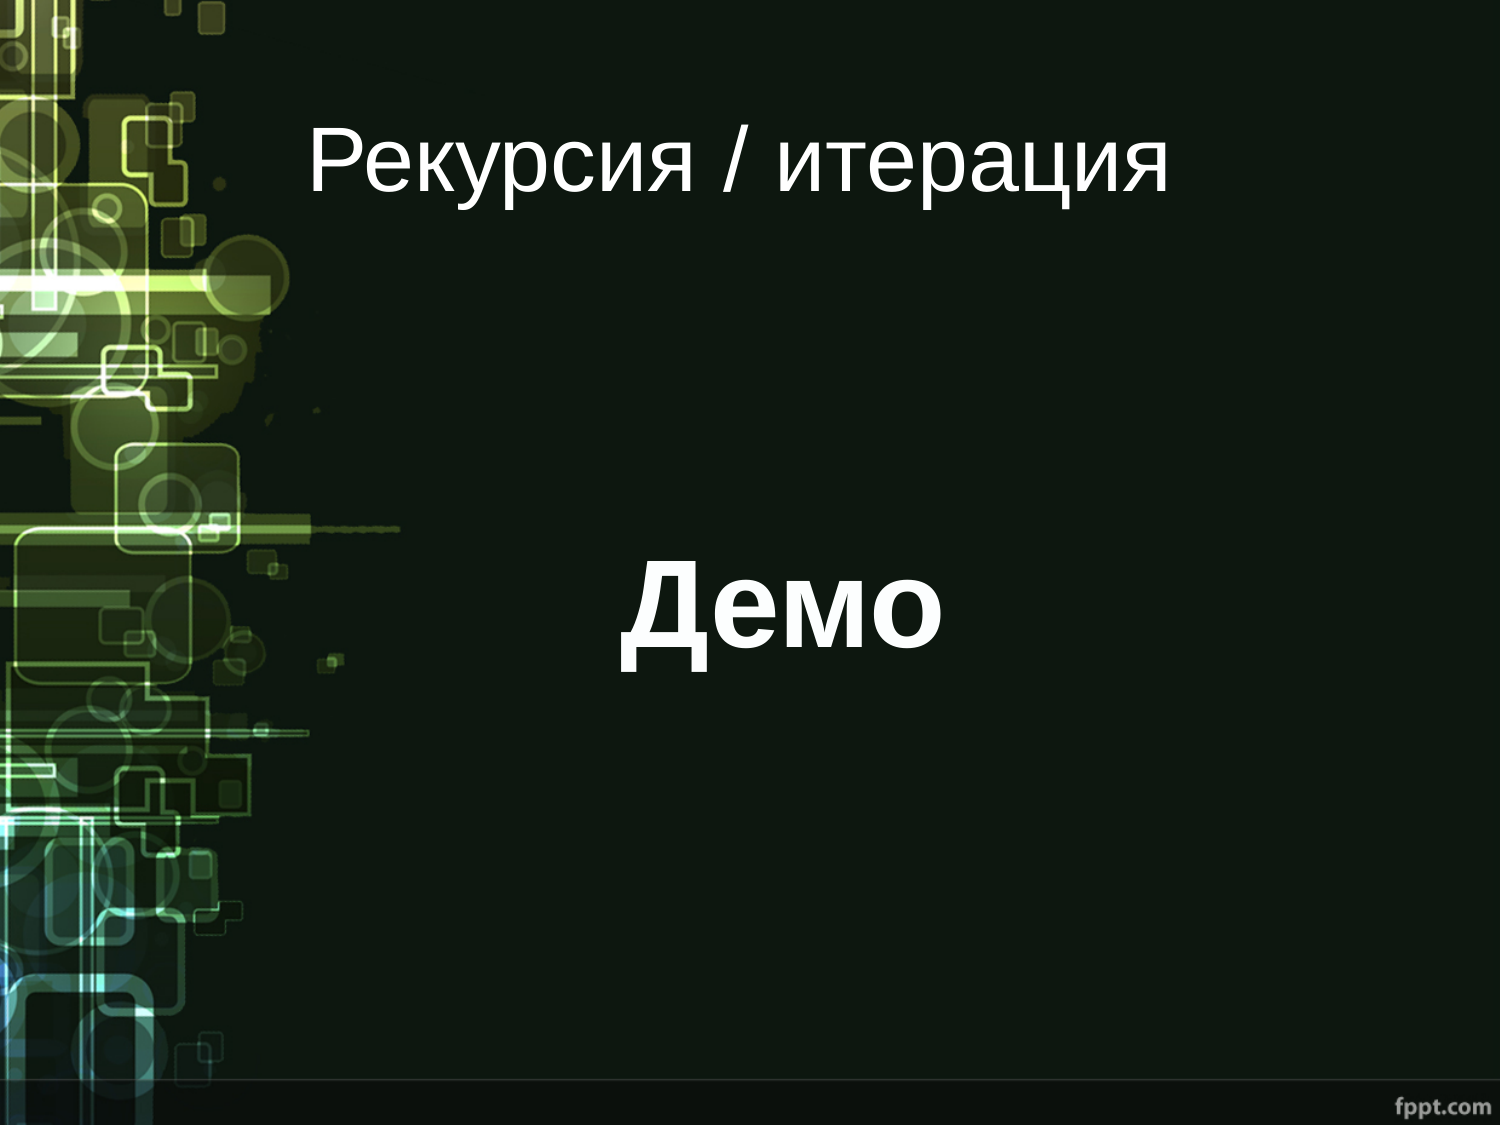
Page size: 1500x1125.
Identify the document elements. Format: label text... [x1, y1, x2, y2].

text_box Демо [605, 515, 961, 681]
title Рекурсия / итерация [64, 31, 1415, 279]
picture [0, 0, 1500, 1125]
